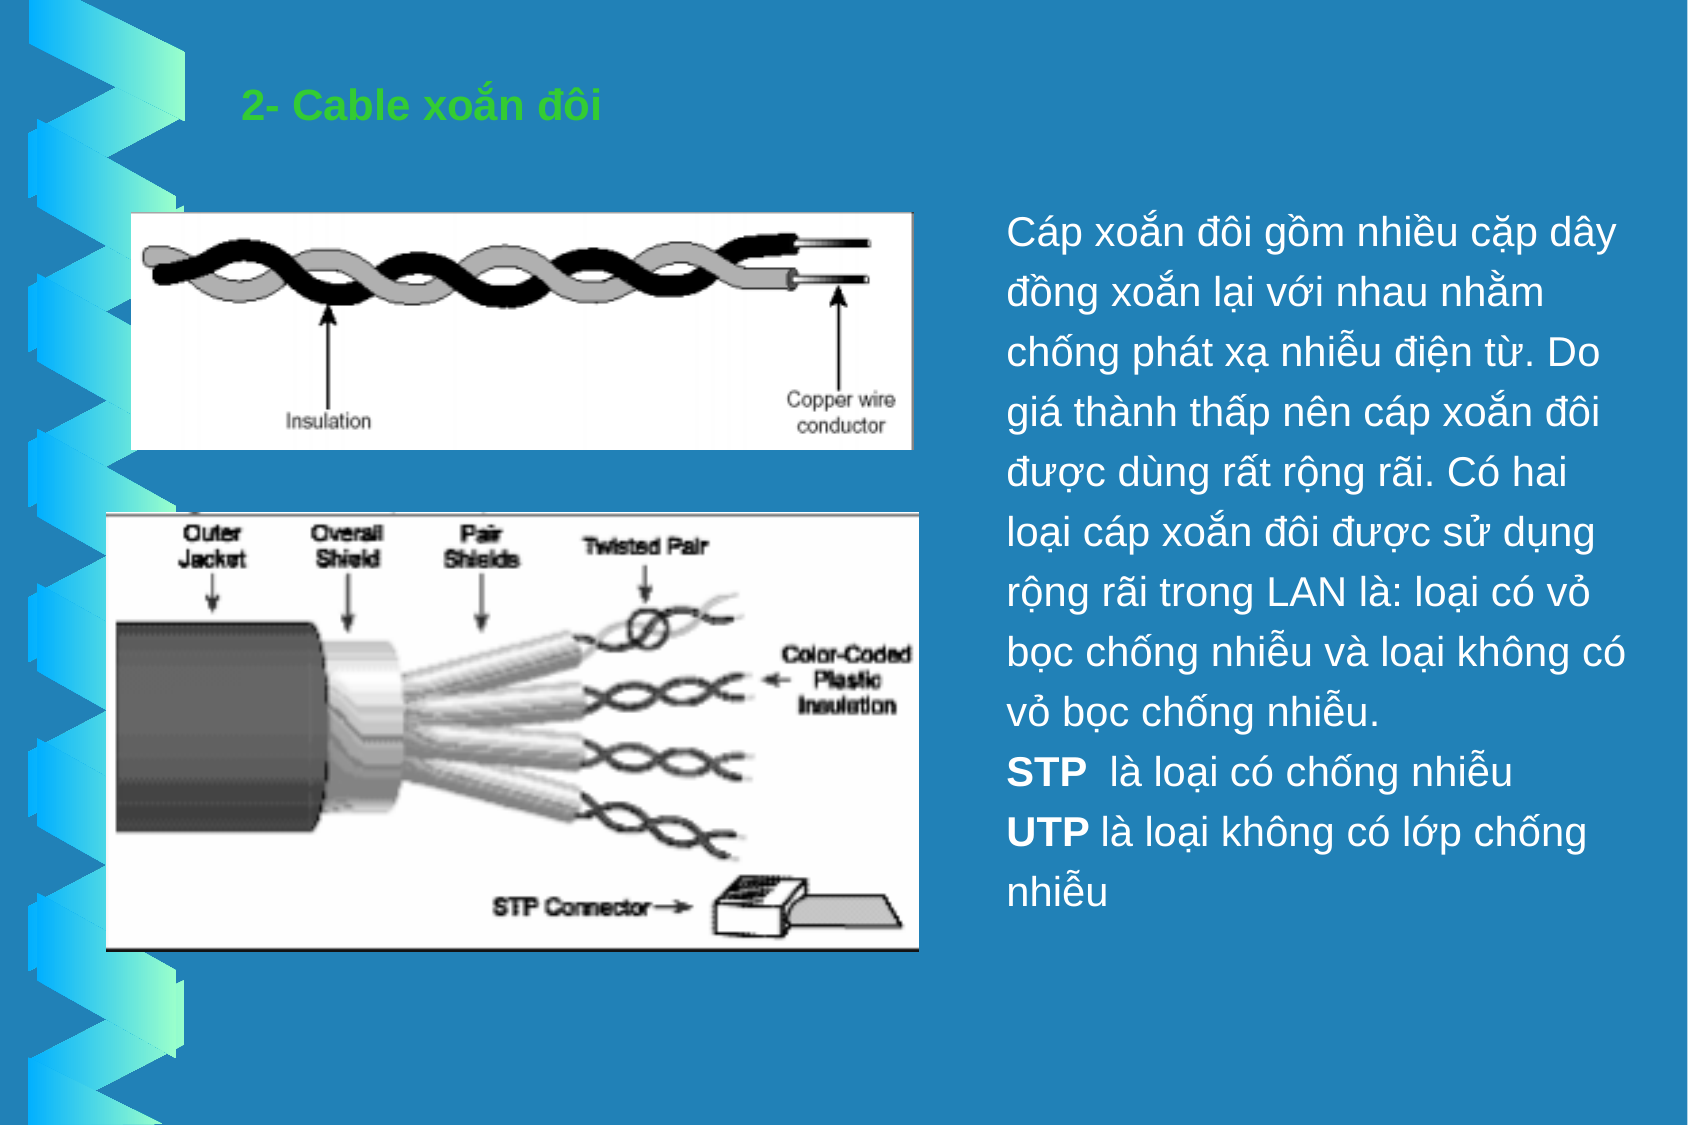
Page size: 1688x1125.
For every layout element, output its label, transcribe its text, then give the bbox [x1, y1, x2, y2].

text_box Cáp xoắn đôi gồm nhiều cặp dây đồng xoắn lại với nhau nhằm chống phát xạ nhiễu điện từ. Do giá thành thấp nên cáp xoắn đôi được dùng rất rộng rãi. Có hai loại cáp xoắn đôi được sử dụng rộng rãi trong LAN là: loại có vỏ bọc chống nhiễu và loại không có vỏ bọc chống nhiễu. STP là loại có chống nhiễu UTP là loại không có lớp chống nhiễu [981, 187, 1644, 923]
picture [131, 212, 914, 451]
picture [105, 512, 919, 952]
text_box 2- Cable xoắn đôi [226, 69, 619, 137]
